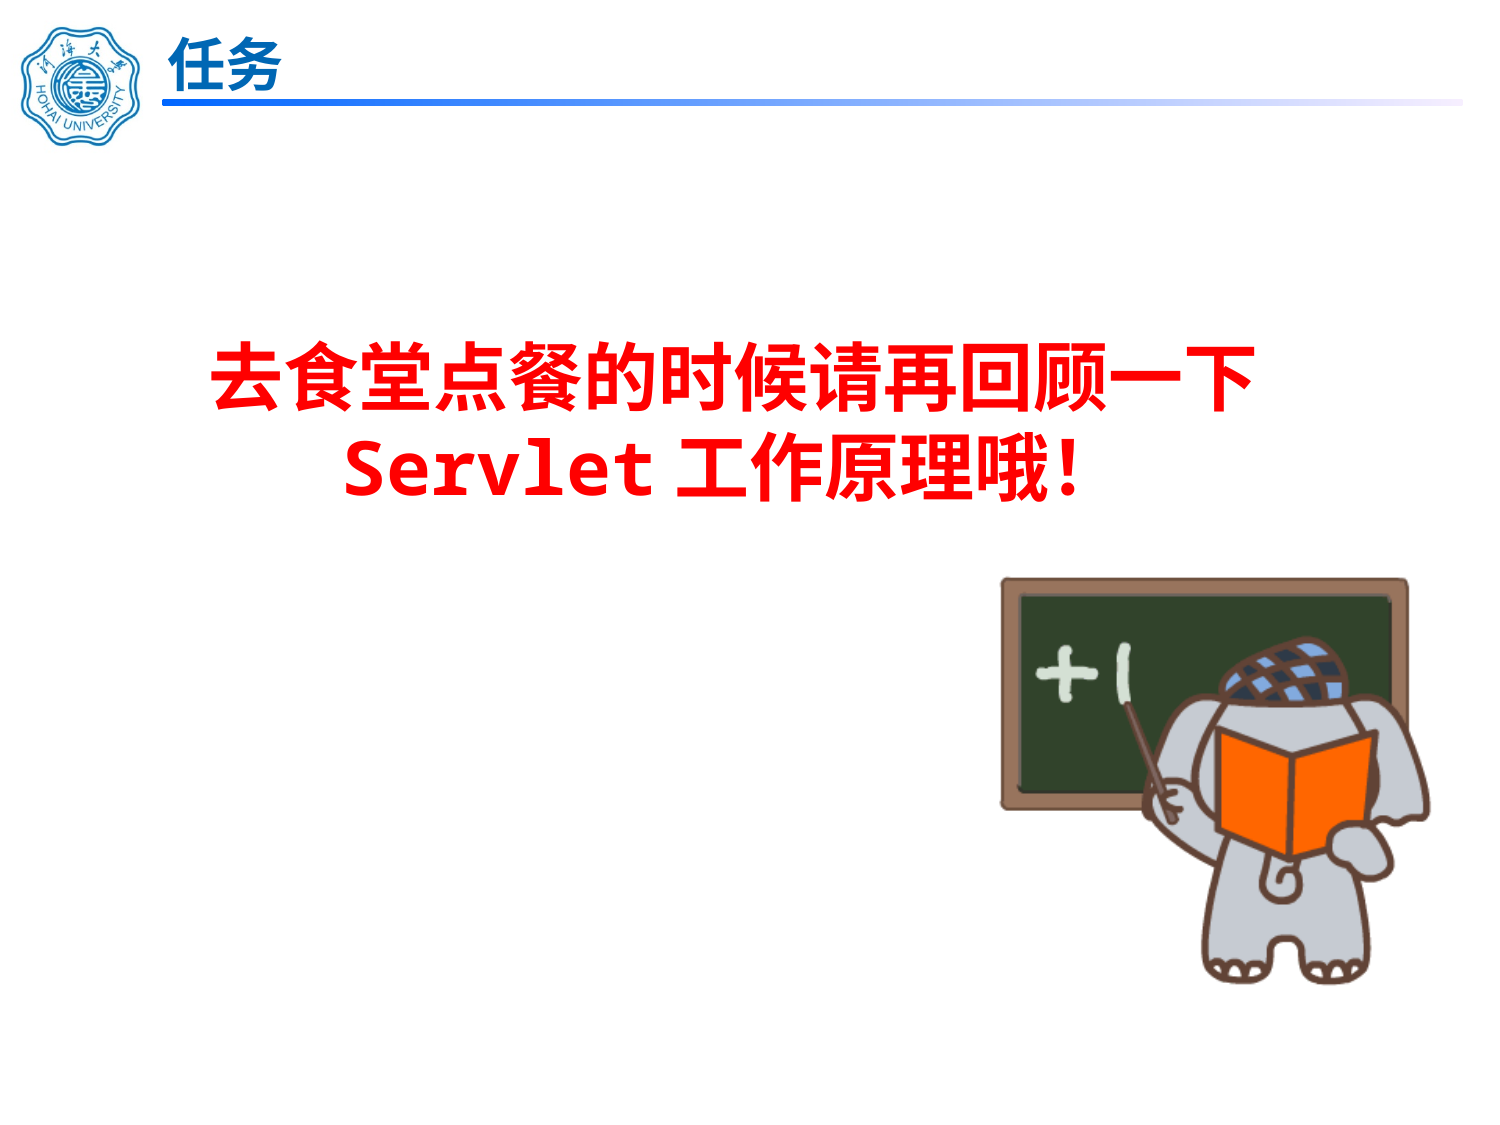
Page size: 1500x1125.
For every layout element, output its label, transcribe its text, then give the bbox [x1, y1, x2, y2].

text_box 任务 [159, 20, 916, 105]
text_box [185, 323, 1439, 997]
text_box [162, 99, 1463, 106]
picture [0, 0, 159, 169]
